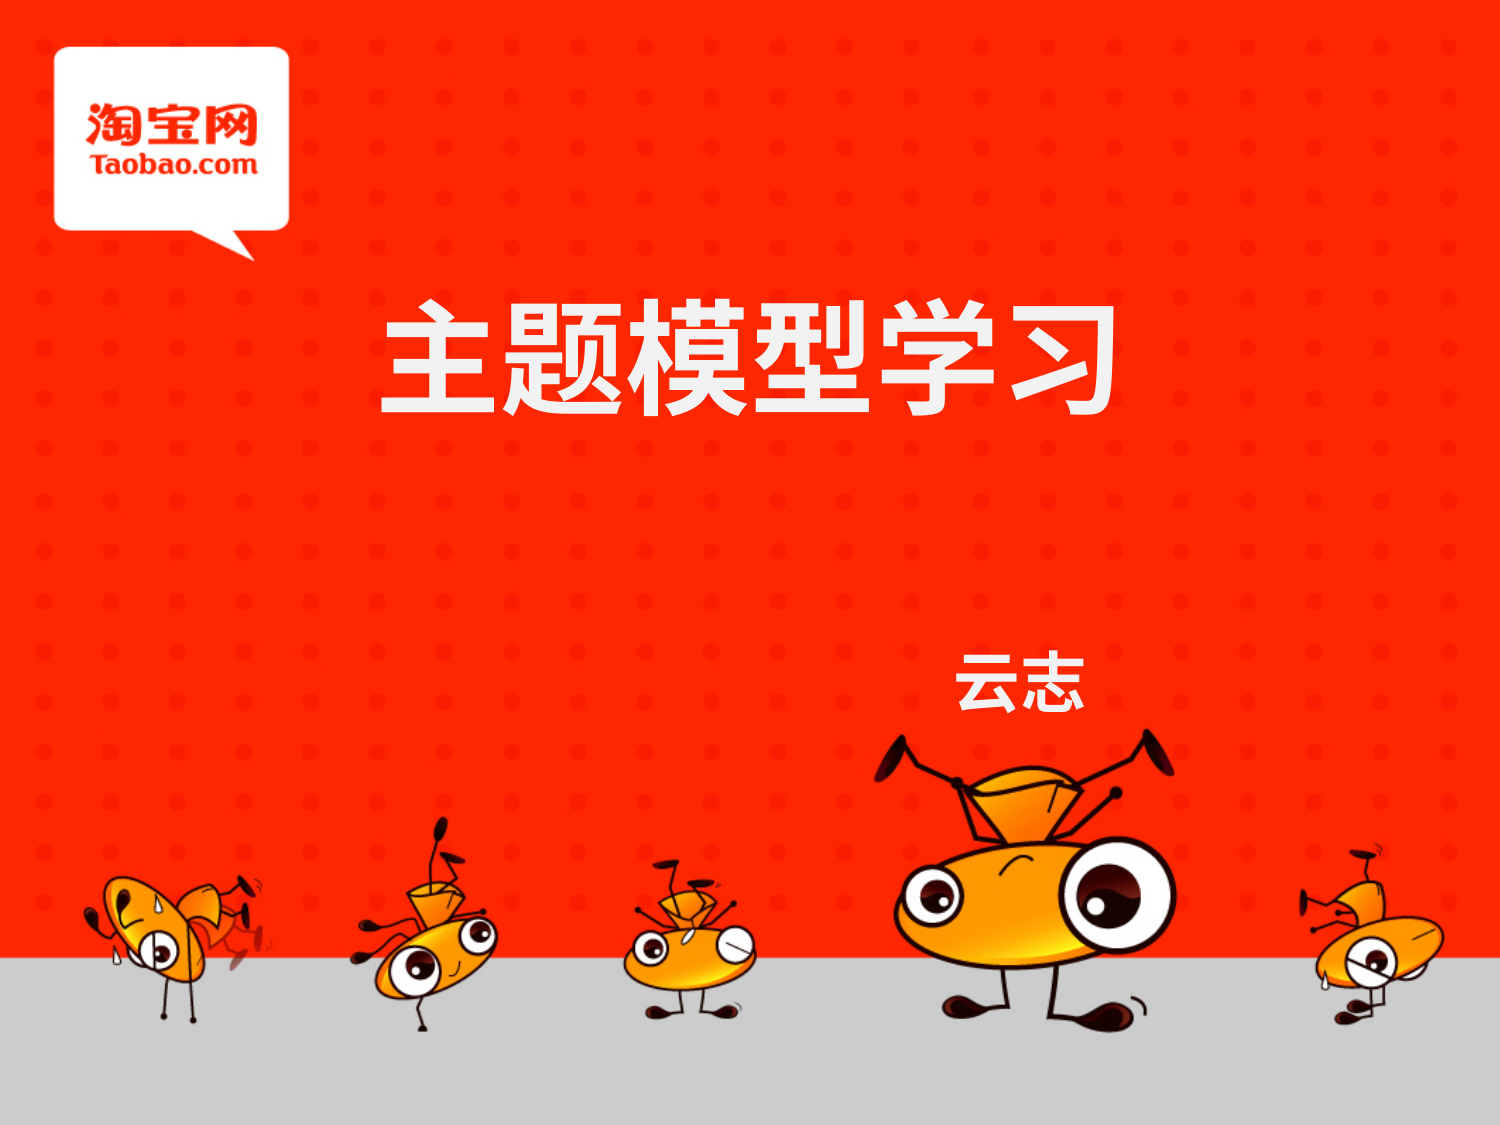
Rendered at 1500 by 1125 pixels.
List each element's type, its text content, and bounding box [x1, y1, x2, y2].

picture [0, 0, 1500, 1125]
text_box 云志 [938, 633, 1294, 728]
title 主题模型学习 [29, 172, 1471, 539]
